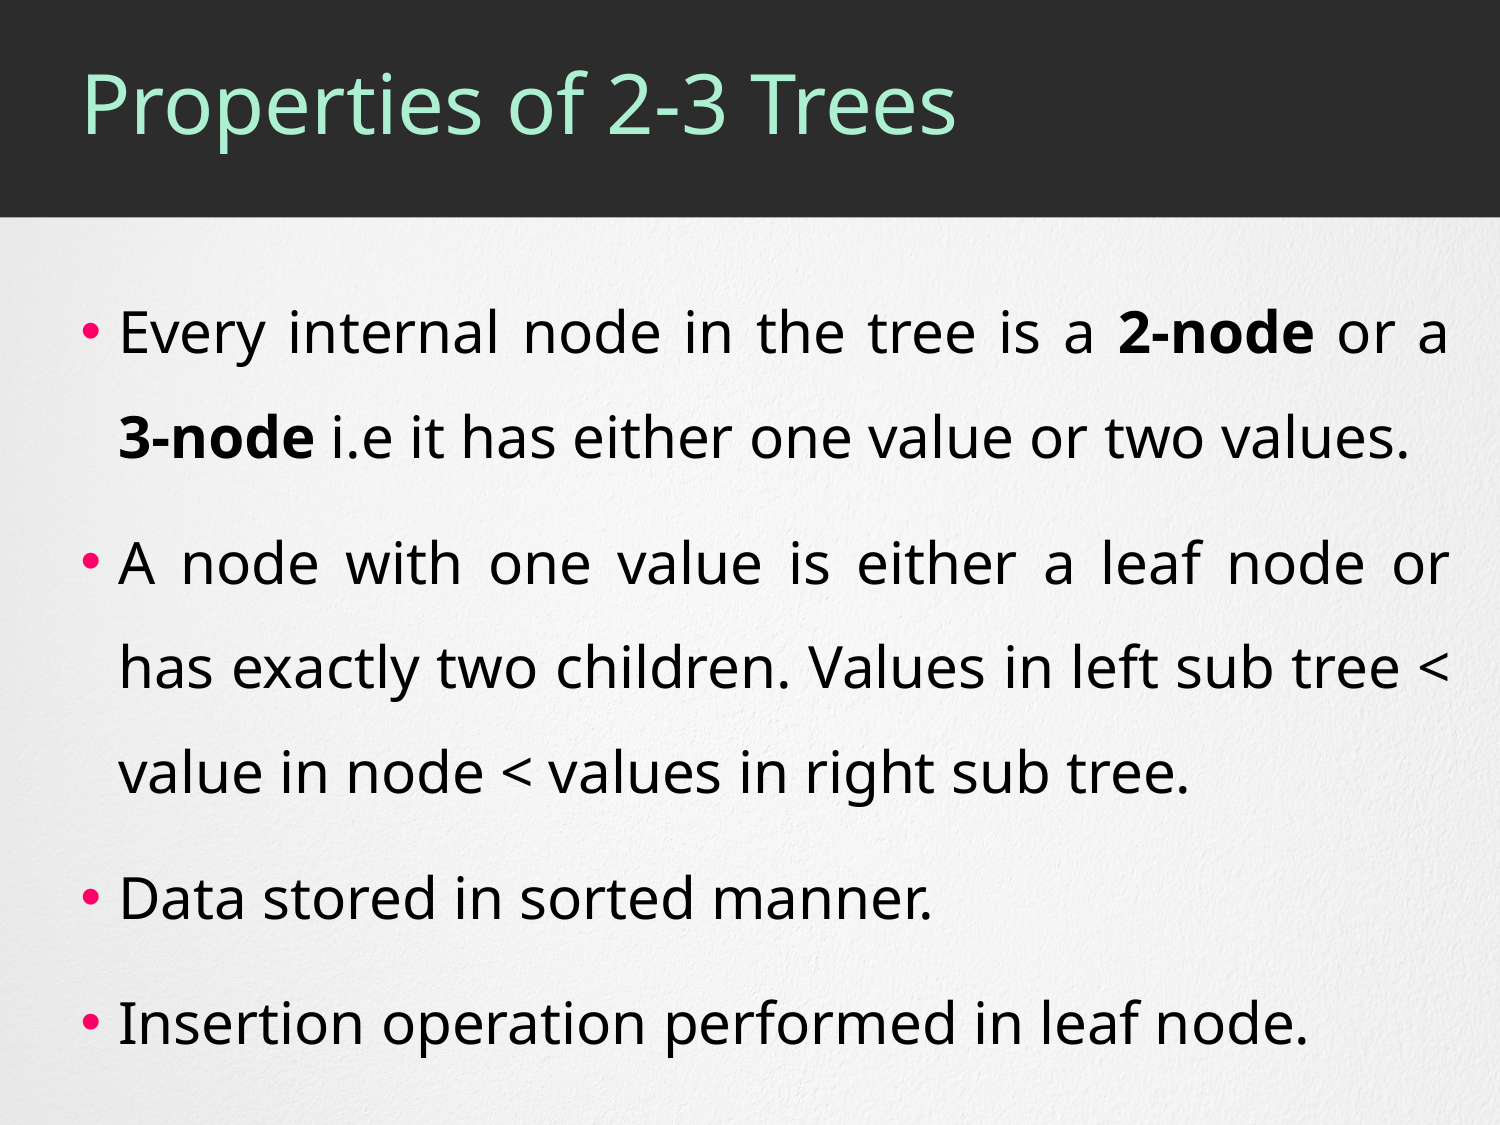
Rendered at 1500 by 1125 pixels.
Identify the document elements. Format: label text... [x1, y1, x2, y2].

title Properties of 2-3 Trees [65, 0, 1500, 216]
list Every internal node in the tree is a 2-node or a 3-node i.e it has either one value or two values. A node with one value is either a leaf node or has exactly two children. Values in left sub tree < value in node < values in right sub tree. Data stored in sorted manner. Insertion operation performed in leaf node. [65, 253, 1466, 1094]
